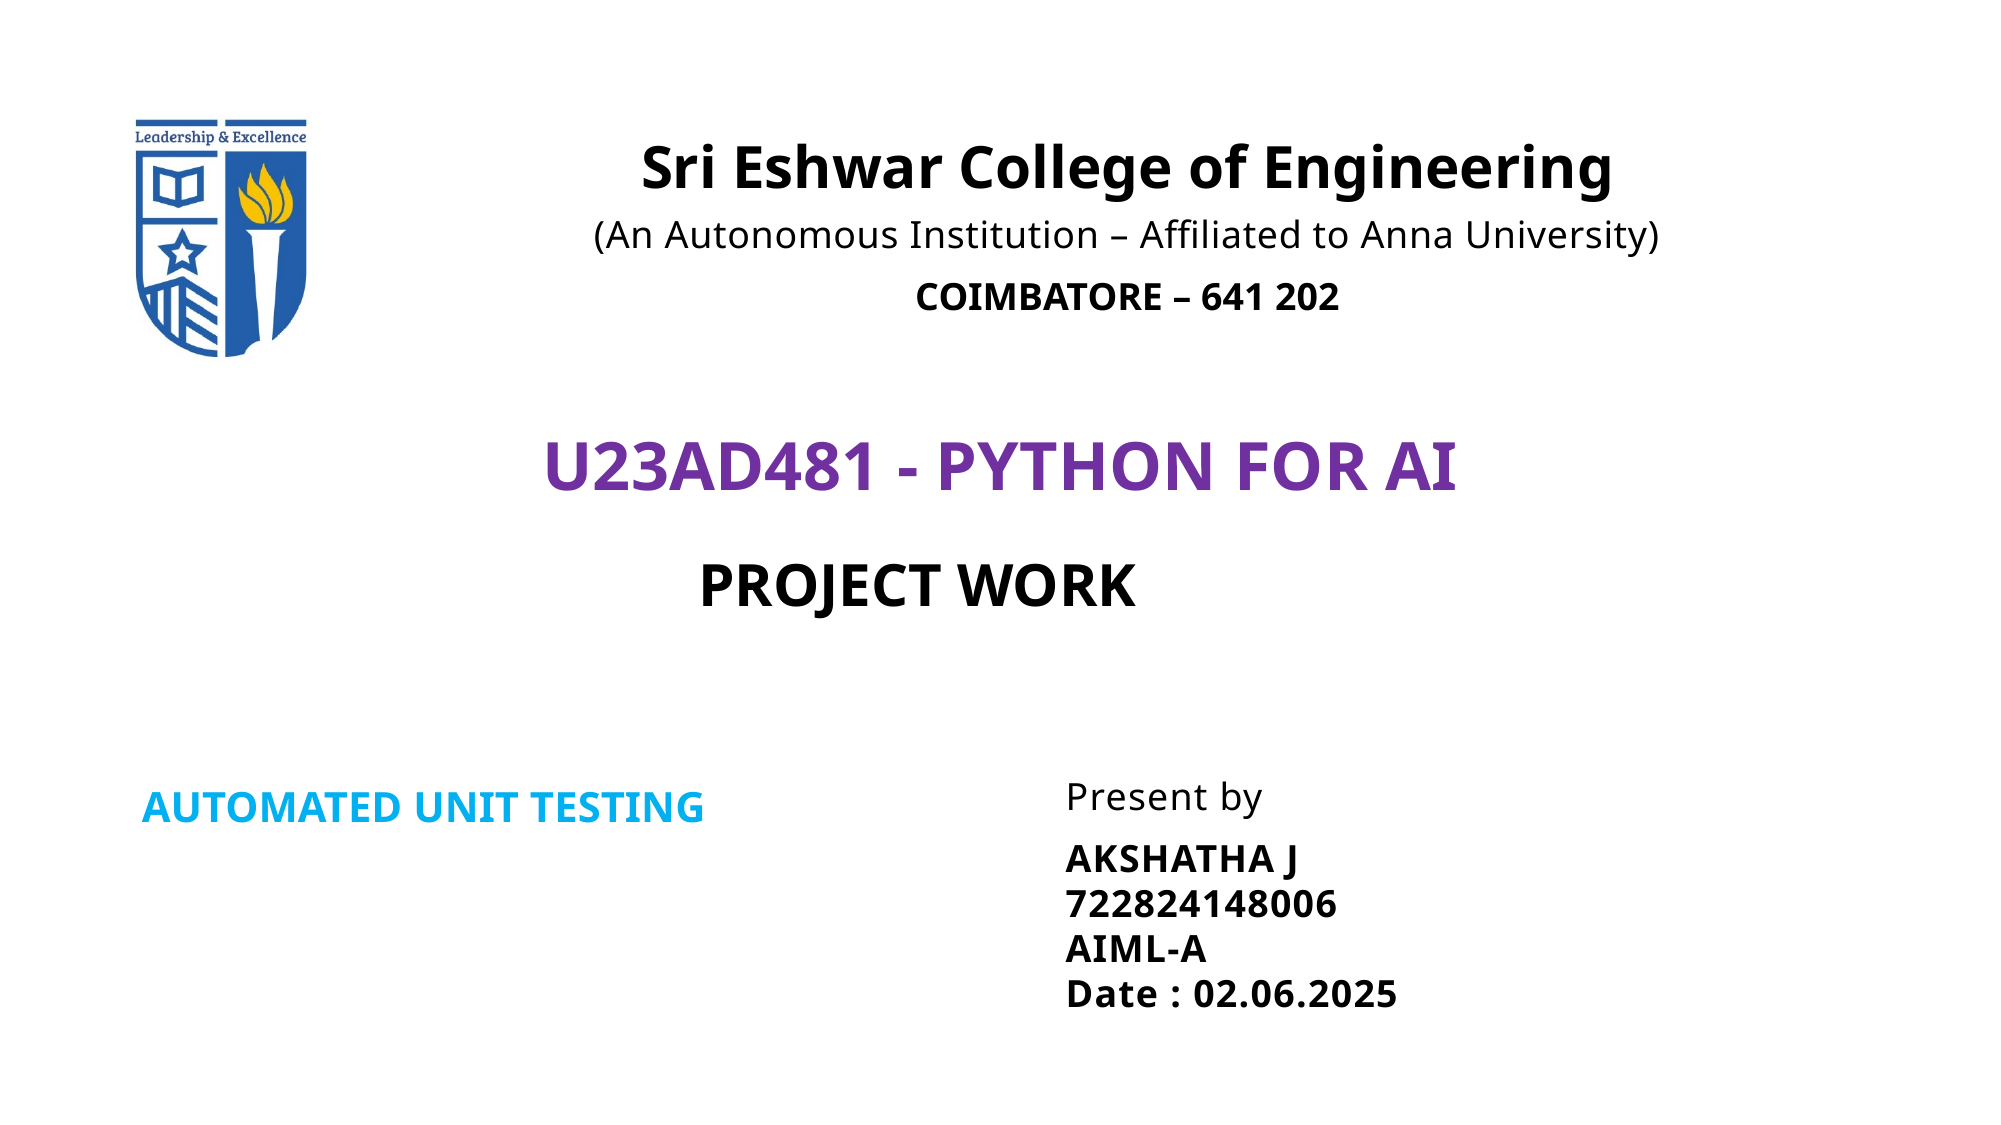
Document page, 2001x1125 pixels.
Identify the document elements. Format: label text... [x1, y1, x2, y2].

text_box U23AD481 - PYTHON FOR AI [527, 416, 1473, 512]
text_box AUTOMATED UNIT TESTING [127, 773, 803, 838]
text_box PROJECT WORK [683, 540, 1317, 625]
picture [127, 105, 314, 365]
text_box Sri Eshwar College of Engineering (An Autonomous Institution – Affiliated to Anna University) COIMBATORE – 641 202 [535, 105, 1720, 326]
text_box Present by AKSHATHA J 722824148006 AIML-A Date : 02.06.2025 [1050, 743, 1993, 1023]
